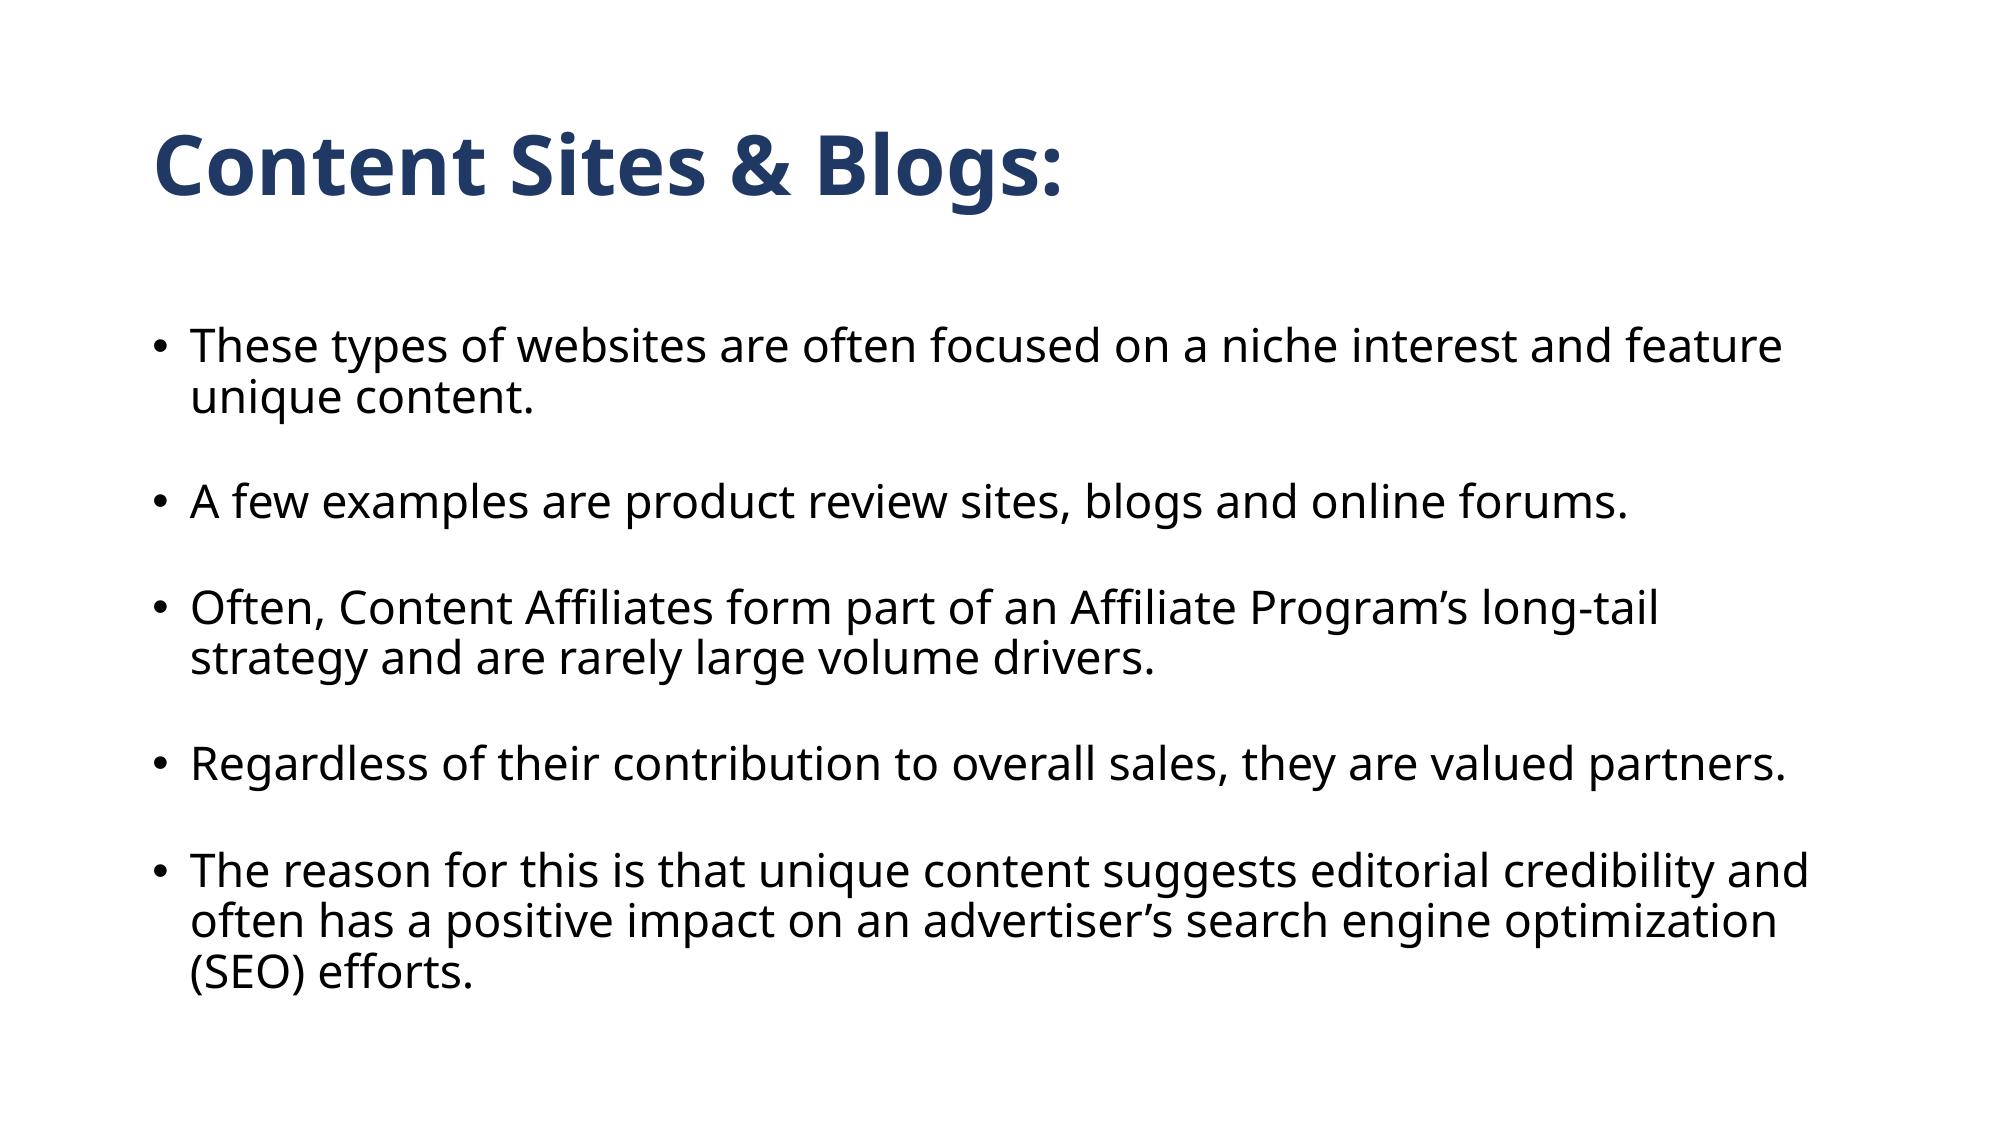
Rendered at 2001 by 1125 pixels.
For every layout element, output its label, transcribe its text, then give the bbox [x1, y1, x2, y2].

title Content Sites & Blogs: [137, 59, 1863, 277]
list These types of websites are often focused on a niche interest and feature unique content. A few examples are product review sites, blogs and online forums. Often, Content Affiliates form part of an Affiliate Program’s long-tail strategy and are rarely large volume drivers. Regardless of their contribution to overall sales, they are valued partners. The reason for this is that unique content suggests editorial credibility and often has a positive impact on an advertiser’s search engine optimization (SEO) efforts. [137, 277, 1863, 1014]
